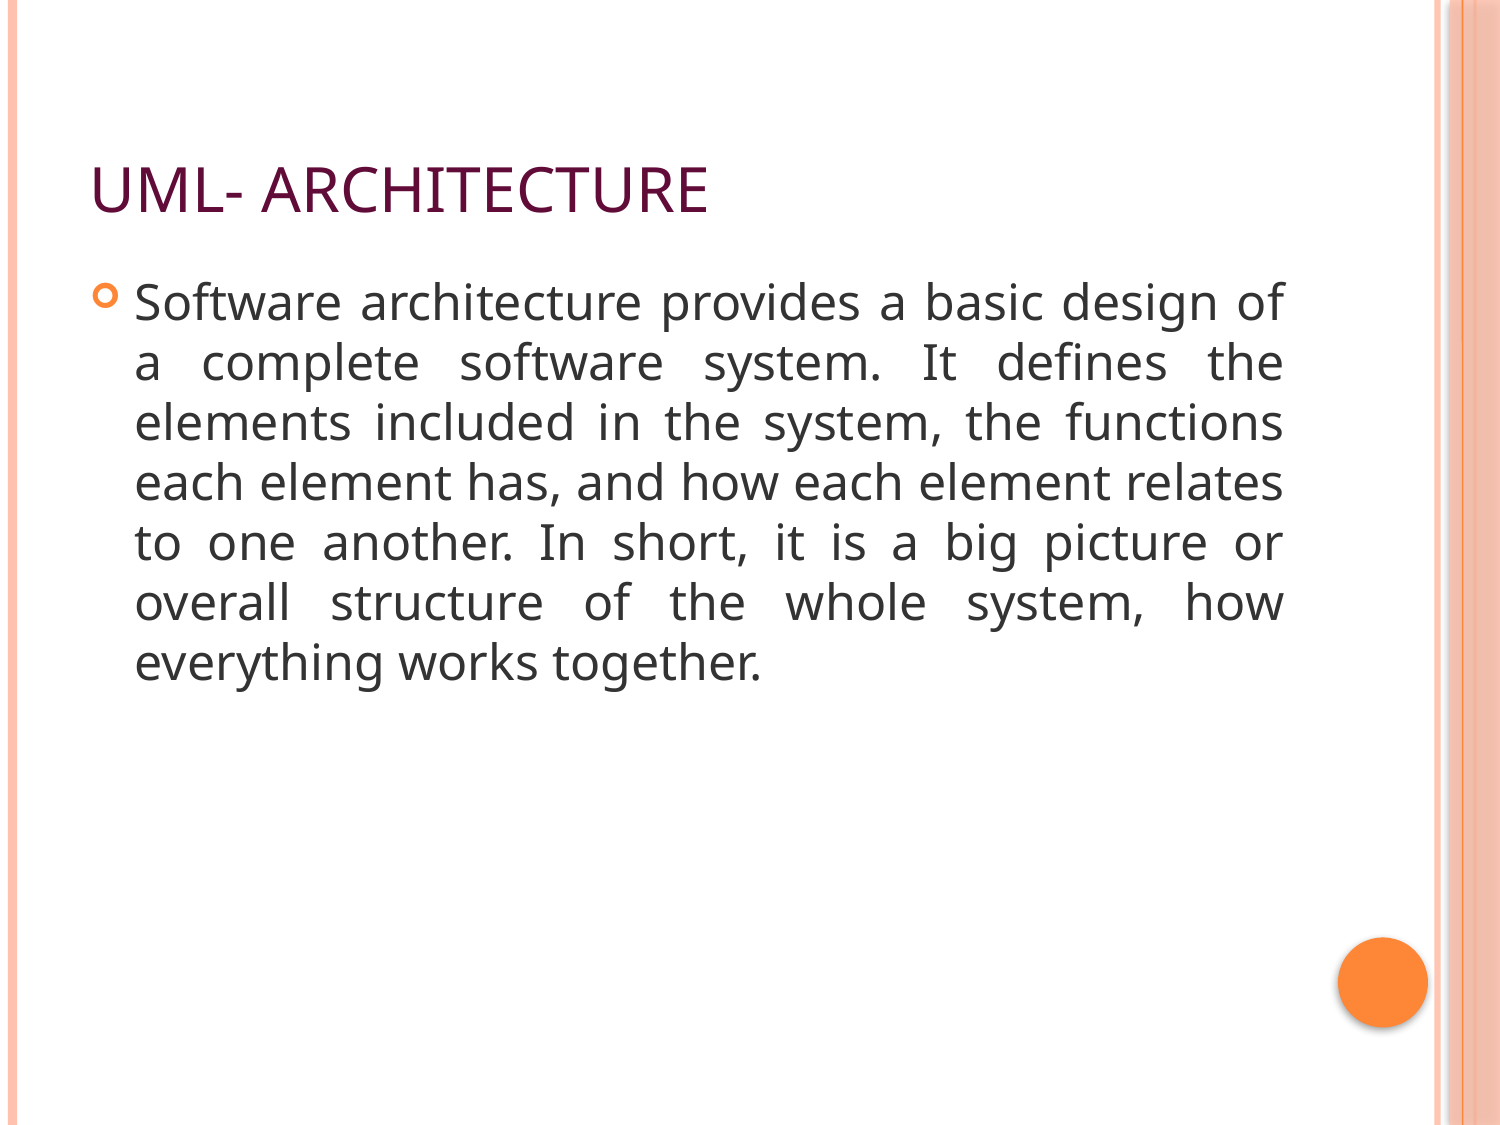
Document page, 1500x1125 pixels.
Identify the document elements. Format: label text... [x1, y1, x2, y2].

title UML- Architecture [75, 45, 1300, 233]
list Software architecture provides a basic design of a complete software system. It defines the elements included in the system, the functions each element has, and how each element relates to one another. In short, it is a big picture or overall structure of the whole system, how everything works together. [75, 262, 1300, 1062]
